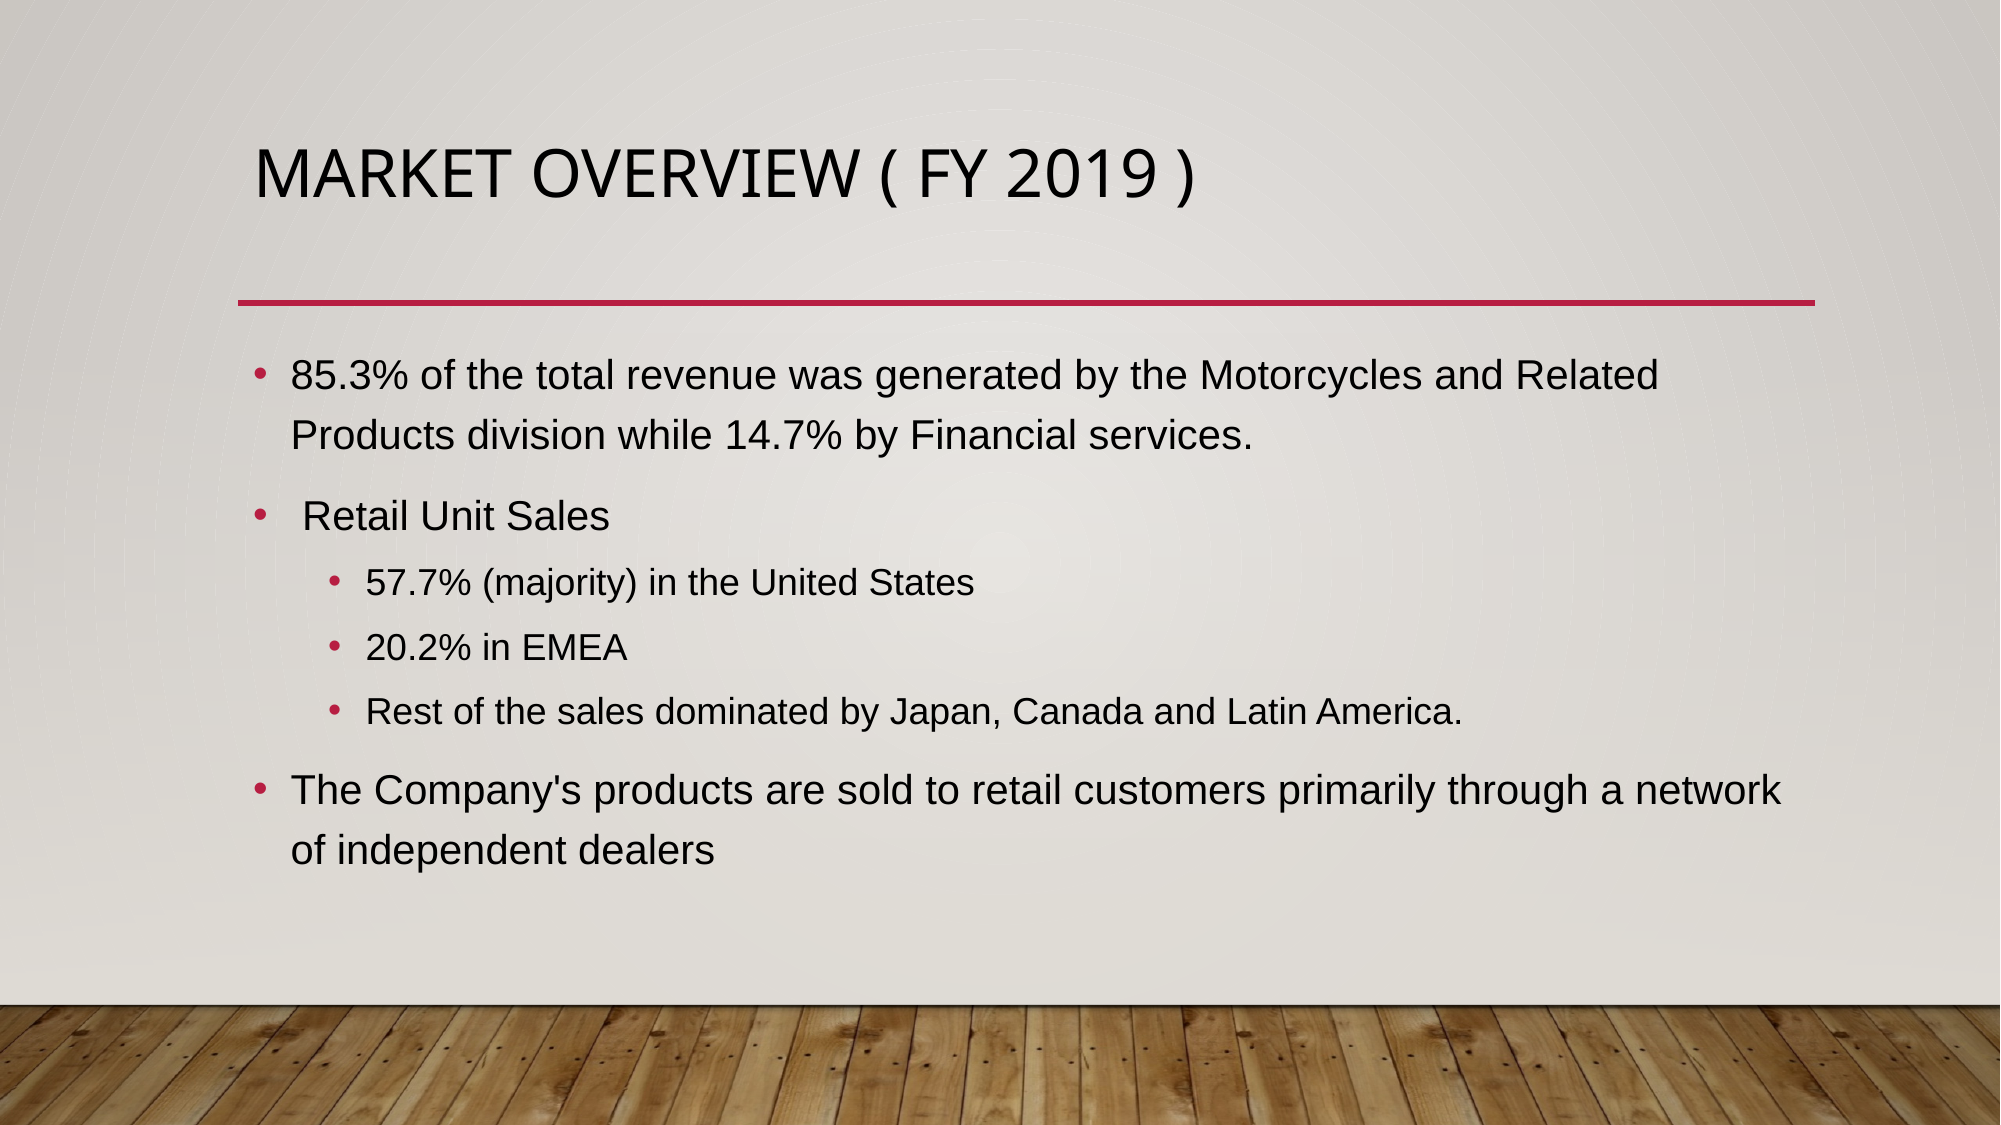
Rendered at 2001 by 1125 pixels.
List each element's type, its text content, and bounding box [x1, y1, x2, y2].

list 85.3% of the total revenue was generated by the Motorcycles and Related Products division while 14.7% by Financial services. Retail Unit Sales 57.7% (majority) in the United States 20.2% in EMEA Rest of the sales dominated by Japan, Canada and Latin America. The Company's products are sold to retail customers primarily through a network of independent dealers [238, 330, 1814, 897]
picture [0, 1005, 2000, 1125]
title Market Overview ( FY 2019 ) [238, 131, 1814, 305]
